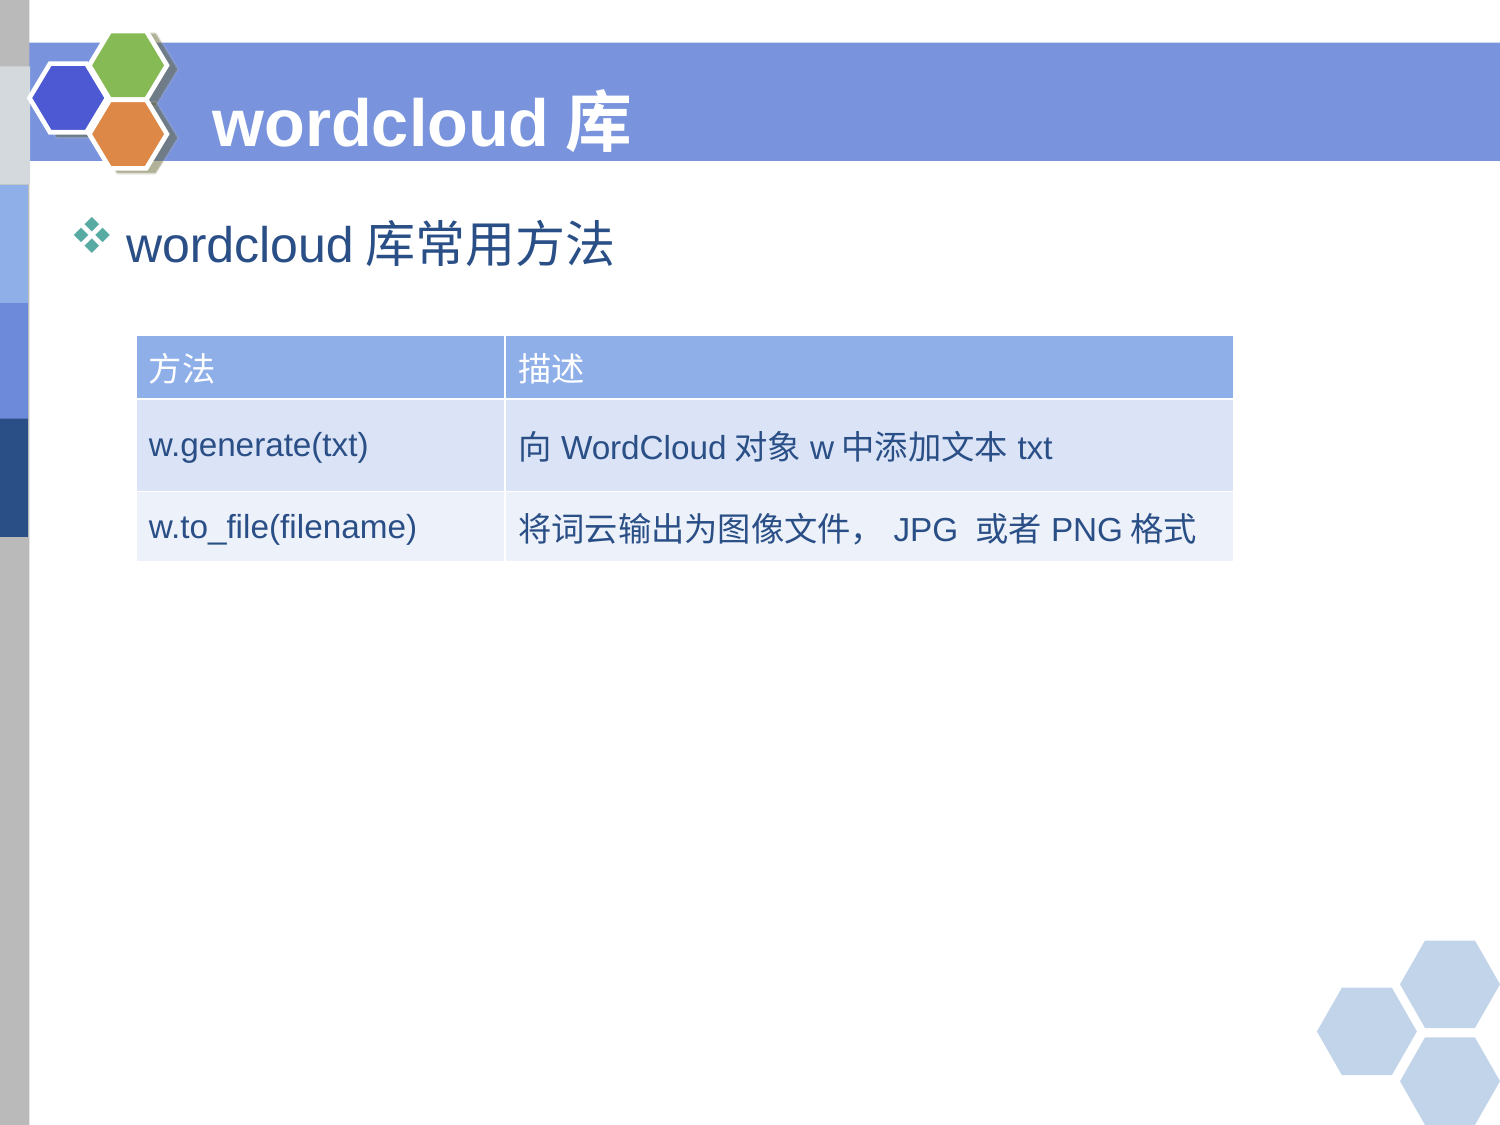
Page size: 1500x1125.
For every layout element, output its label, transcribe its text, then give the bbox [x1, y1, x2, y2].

table_cell w.to_file(filename) [137, 492, 504, 561]
table_header 方法 [137, 336, 504, 398]
table_header 描述 [506, 336, 1233, 398]
table_cell 向WordCloud对象w中添加文本txt [506, 400, 1233, 491]
title wordcloud库 [196, 67, 1406, 173]
list wordcloud库常用方法 [54, 204, 1446, 303]
table_cell w.generate(txt) [137, 400, 504, 491]
table_cell 将词云输出为图像文件，JPG 或者PNG格式 [506, 492, 1233, 561]
